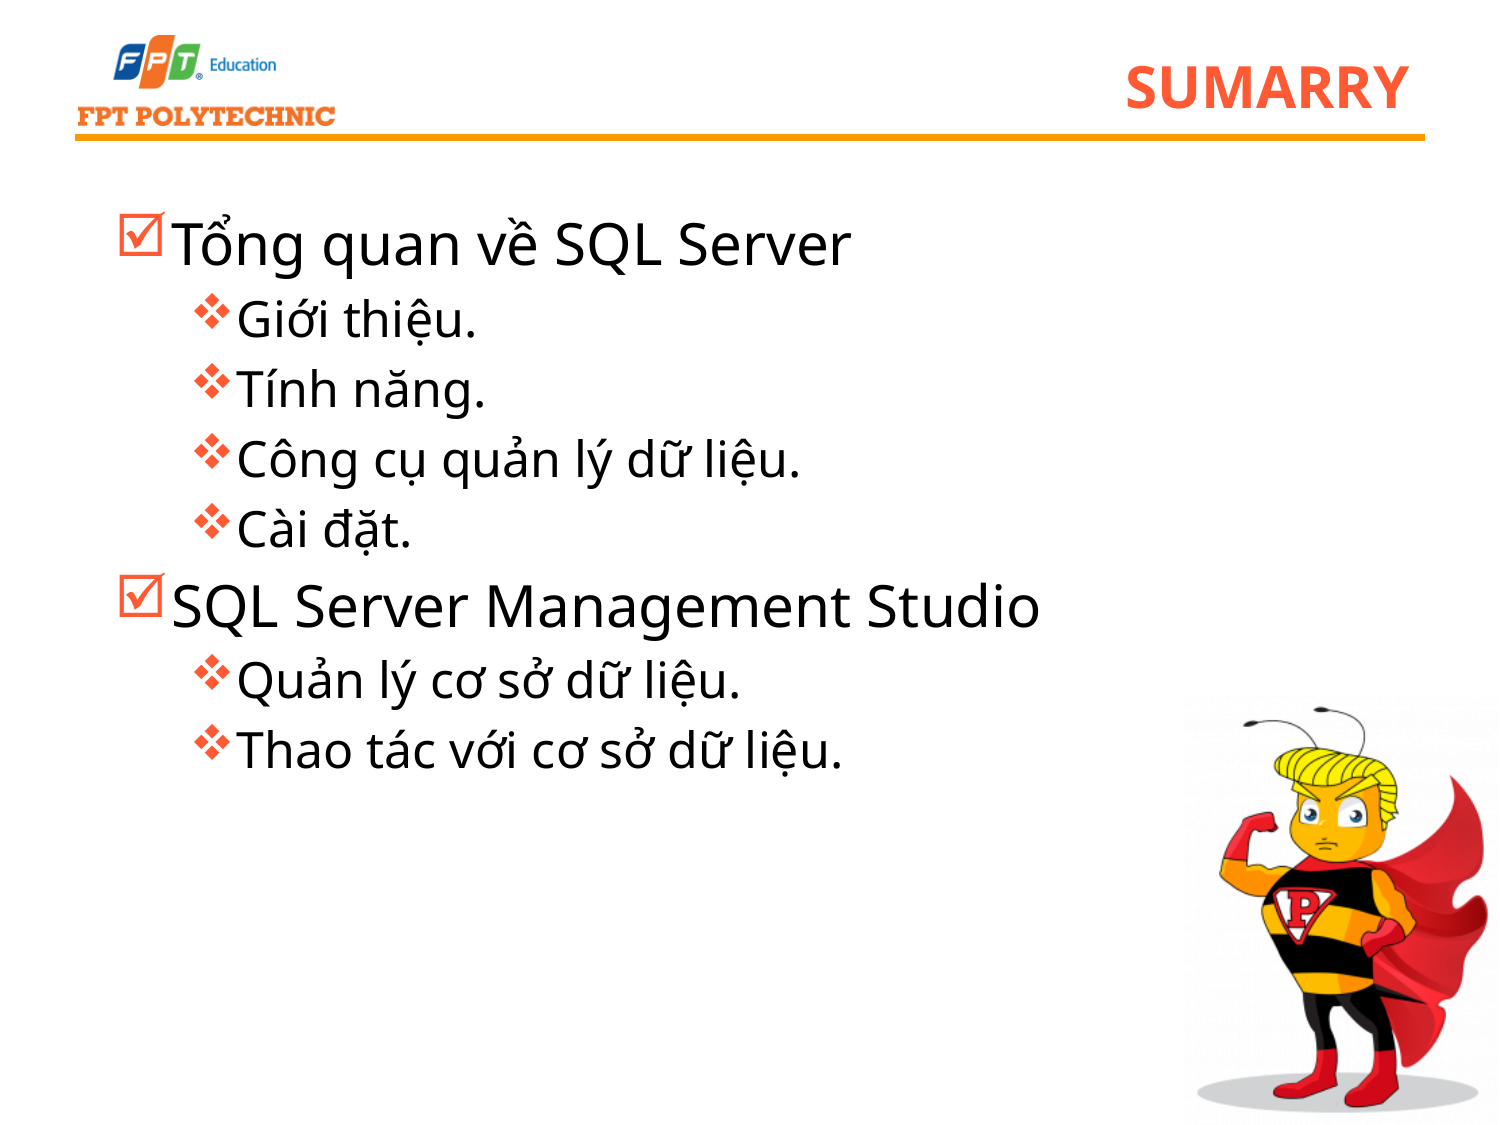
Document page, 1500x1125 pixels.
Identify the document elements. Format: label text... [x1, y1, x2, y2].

title Sumarry [337, 45, 1425, 125]
picture [1183, 696, 1500, 1125]
picture [78, 35, 338, 126]
text_box Tổng quan về SQL Server Giới thiệu. Tính năng. Công cụ quản lý dữ liệu. Cài đặt. SQL Server Management Studio Quản lý cơ sở dữ liệu. Thao tác với cơ sở dữ liệu. [99, 200, 1450, 1063]
